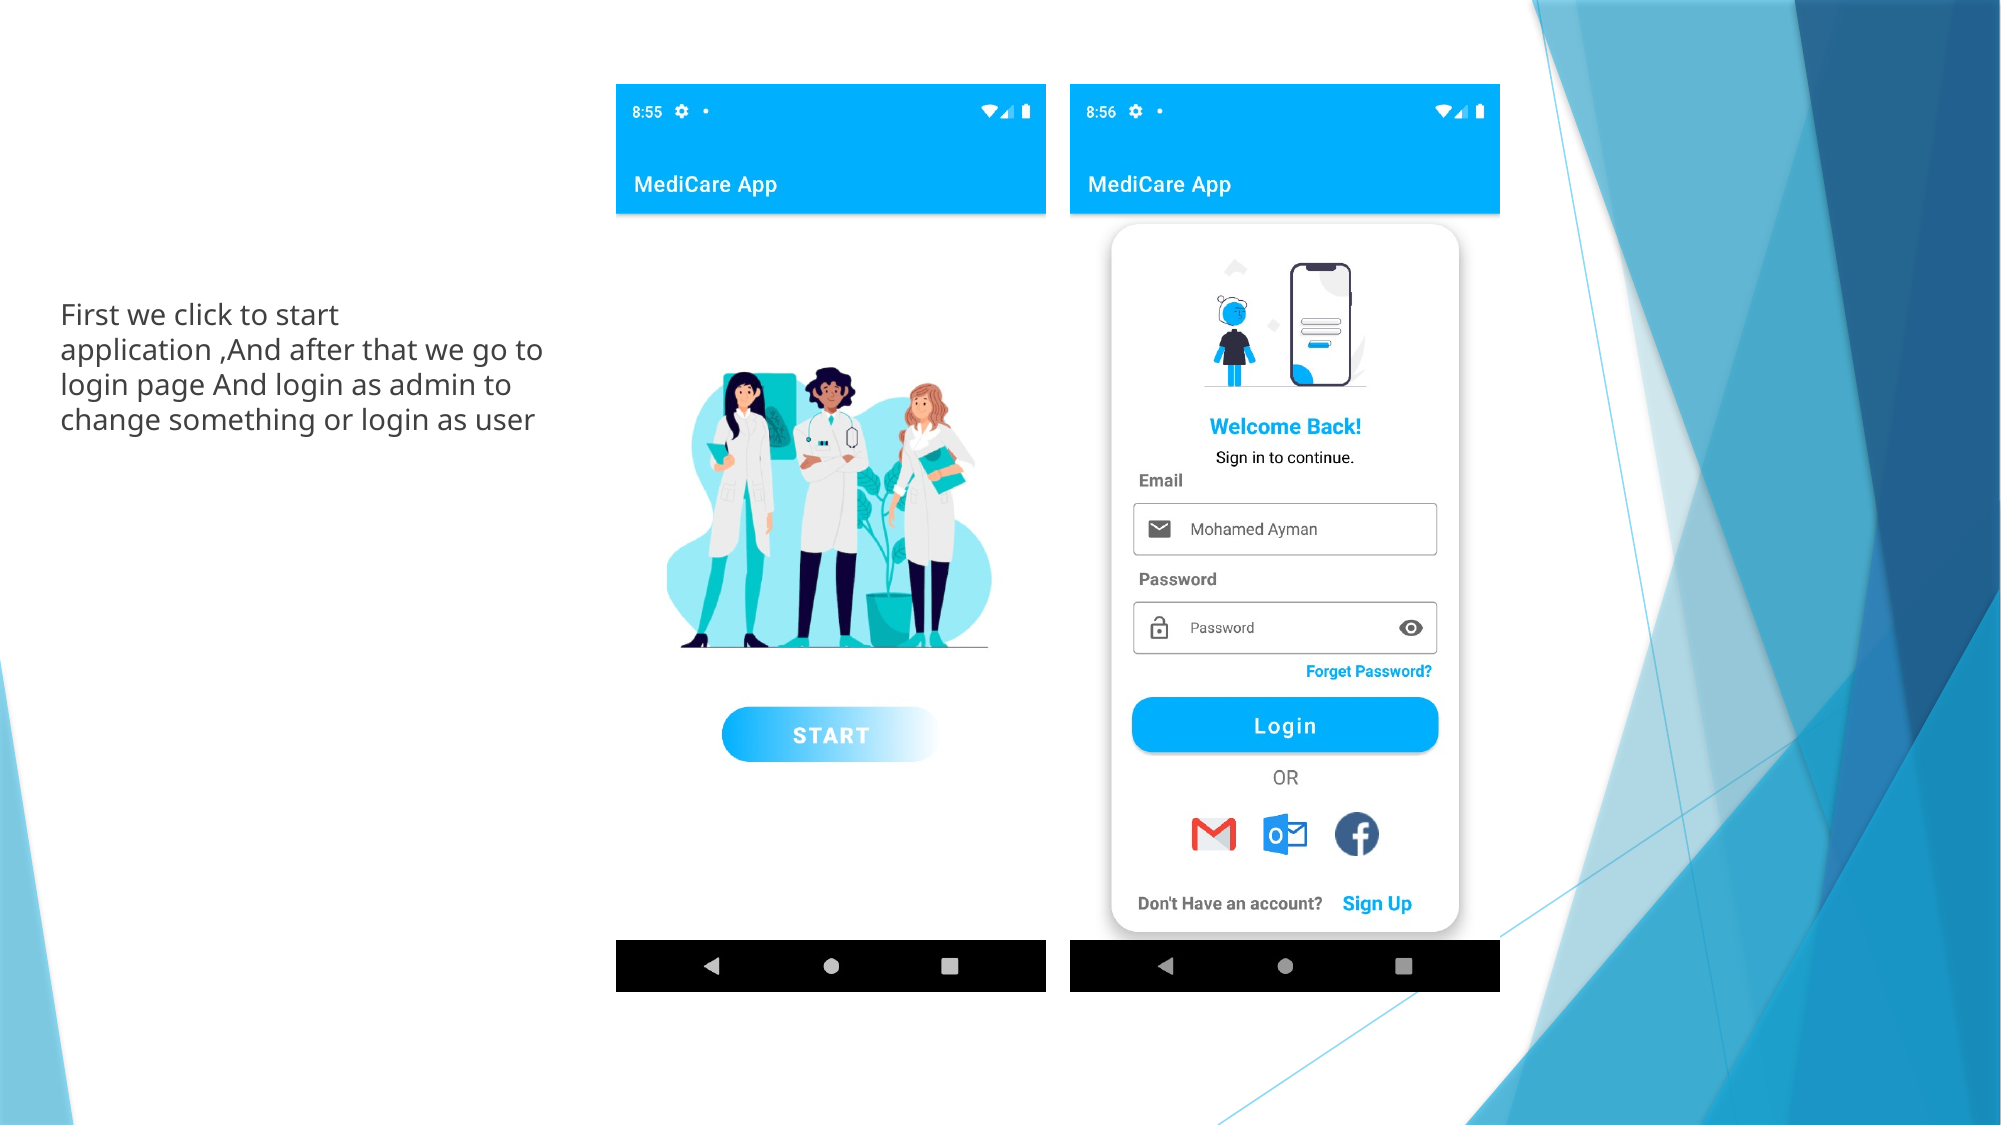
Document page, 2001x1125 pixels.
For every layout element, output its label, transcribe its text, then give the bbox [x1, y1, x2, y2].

picture [1100, 106, 1115, 117]
picture [1108, 180, 1118, 192]
text_box First we click to start application ,And after that we go to login page And login as admin to change something or login as user [45, 288, 569, 488]
picture [1167, 180, 1173, 191]
picture [1140, 176, 1151, 192]
picture [1130, 105, 1142, 118]
picture [1087, 106, 1094, 117]
picture [1174, 180, 1184, 192]
picture [1069, 214, 1500, 992]
picture [1193, 177, 1230, 196]
picture [1121, 176, 1131, 192]
picture [1455, 106, 1467, 118]
picture [1476, 104, 1484, 118]
picture [1155, 180, 1164, 192]
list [615, 83, 1047, 992]
picture [1090, 177, 1105, 191]
picture [1436, 105, 1451, 117]
